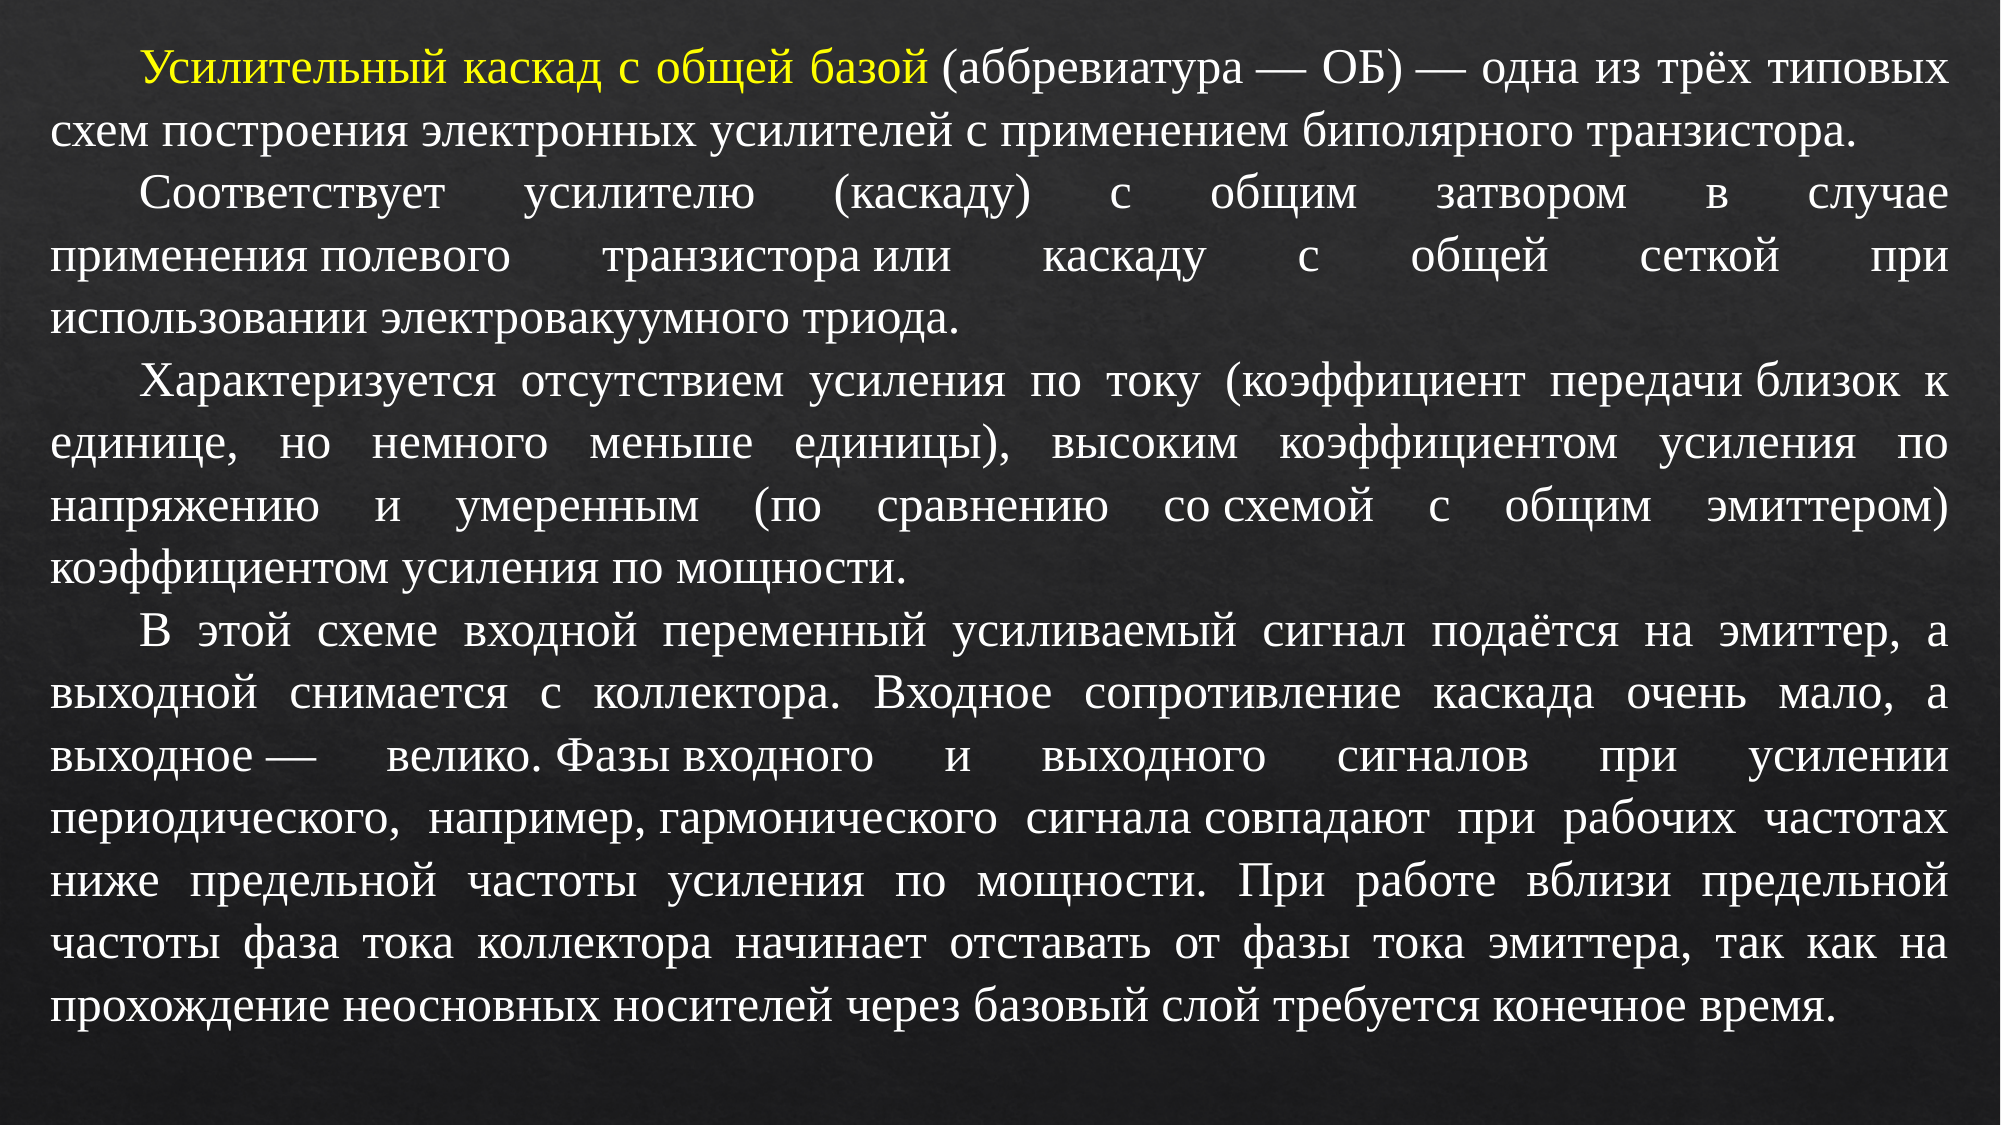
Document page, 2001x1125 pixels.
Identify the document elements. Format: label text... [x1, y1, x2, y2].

text_box Усилительный каскад с общей базой (аббревиатура — ОБ) — одна из трёх типовых схем построения электронных усилителей с применением биполярного транзистора. Соответствует усилителю (каскаду) с общим затвором в случае применения полевого транзистора или каскаду с общей сеткой при использовании электровакуумного триода. Характеризуется отсутствием усиления по току (коэффициент передачи близок к единице, но немного меньше единицы), высоким коэффициентом усиления по напряжению и умеренным (по сравнению со схемой с общим эмиттером) коэффициентом усиления по мощности. В этой схеме входной переменный усиливаемый сигнал подаётся на эмиттер, а выходной снимается с коллектора. Входное сопротивление каскада очень мало, а выходное — велико. Фазы входного и выходного сигналов при усилении периодического, например, гармонического сигнала совпадают при рабочих частотах ниже предельной частоты усиления по мощности. При работе вблизи предельной частоты фаза тока коллектора начинает отставать от фазы тока эмиттера, так как на прохождение неосновных носителей через базовый слой требуется конечное время. [35, 23, 1965, 1039]
